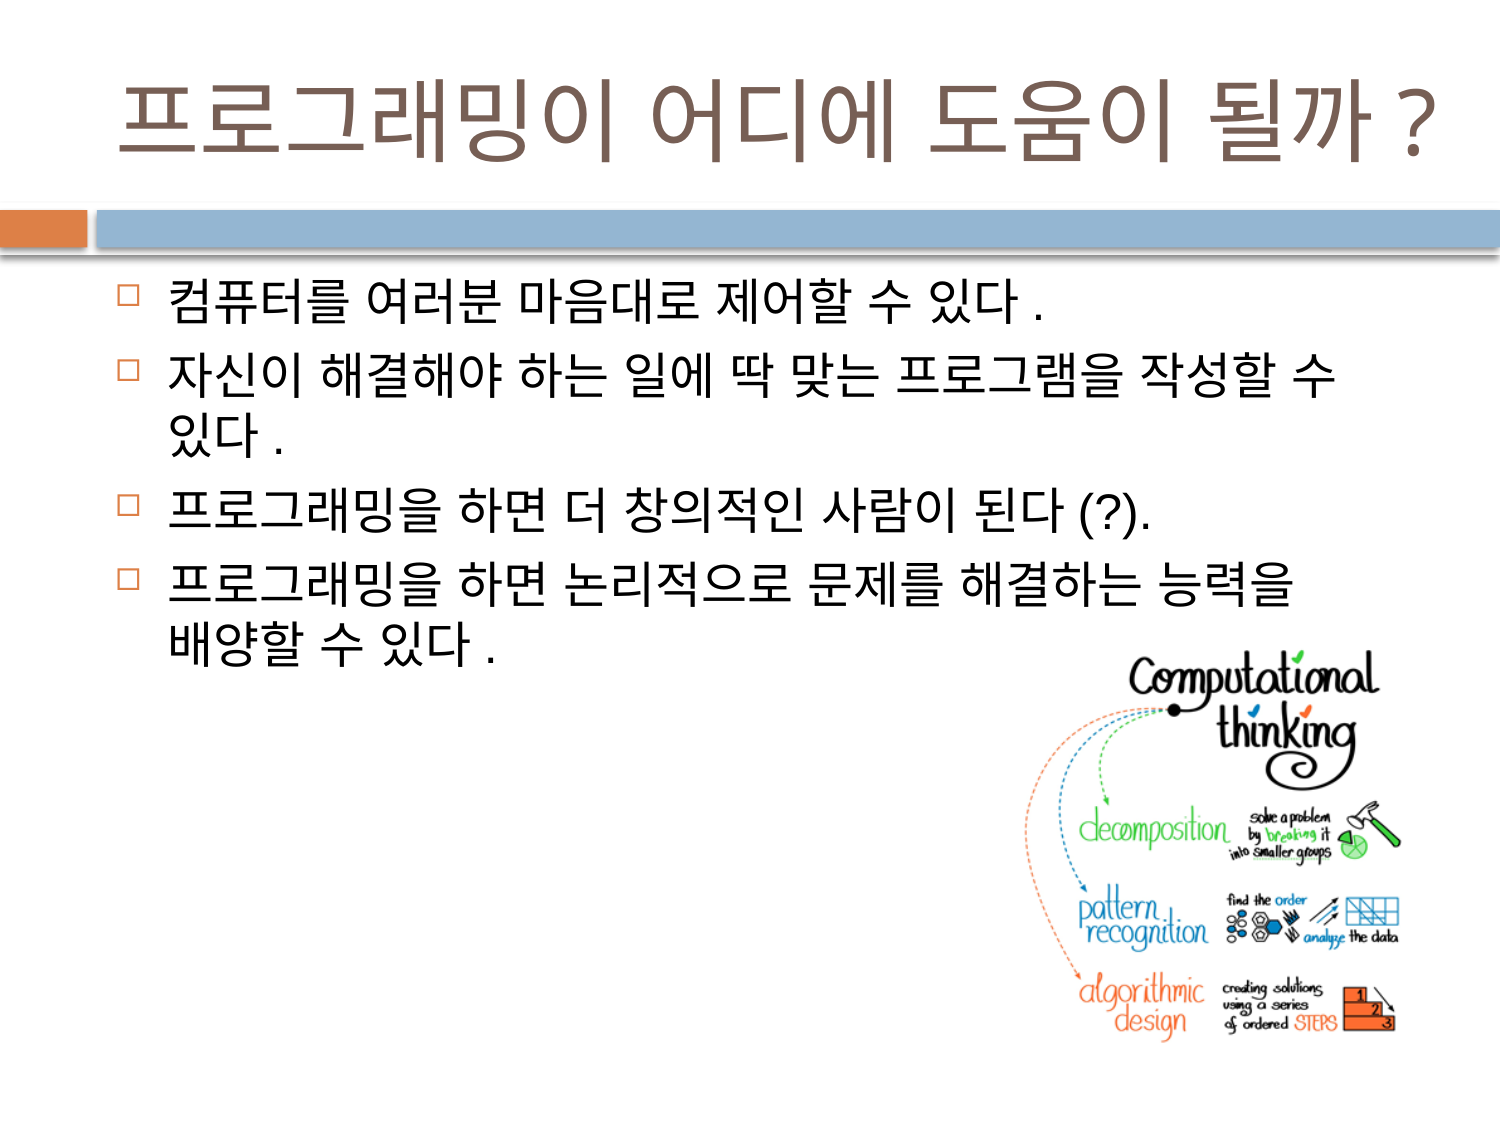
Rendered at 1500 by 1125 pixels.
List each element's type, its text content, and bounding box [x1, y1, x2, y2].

picture [1023, 644, 1427, 1045]
title 프로그래밍이 어디에 도움이 될까? [100, 37, 1438, 200]
list 컴퓨터를 여러분 마음대로 제어할 수 있다. 자신이 해결해야 하는 일에 딱 맞는 프로그램을 작성할 수 있다. 프로그래밍을 하면 더 창의적인 사람이 된다(?). 프로그래밍을 하면 논리적으로 문제를 해결하는 능력을 배양할 수 있다. [100, 262, 1438, 1000]
